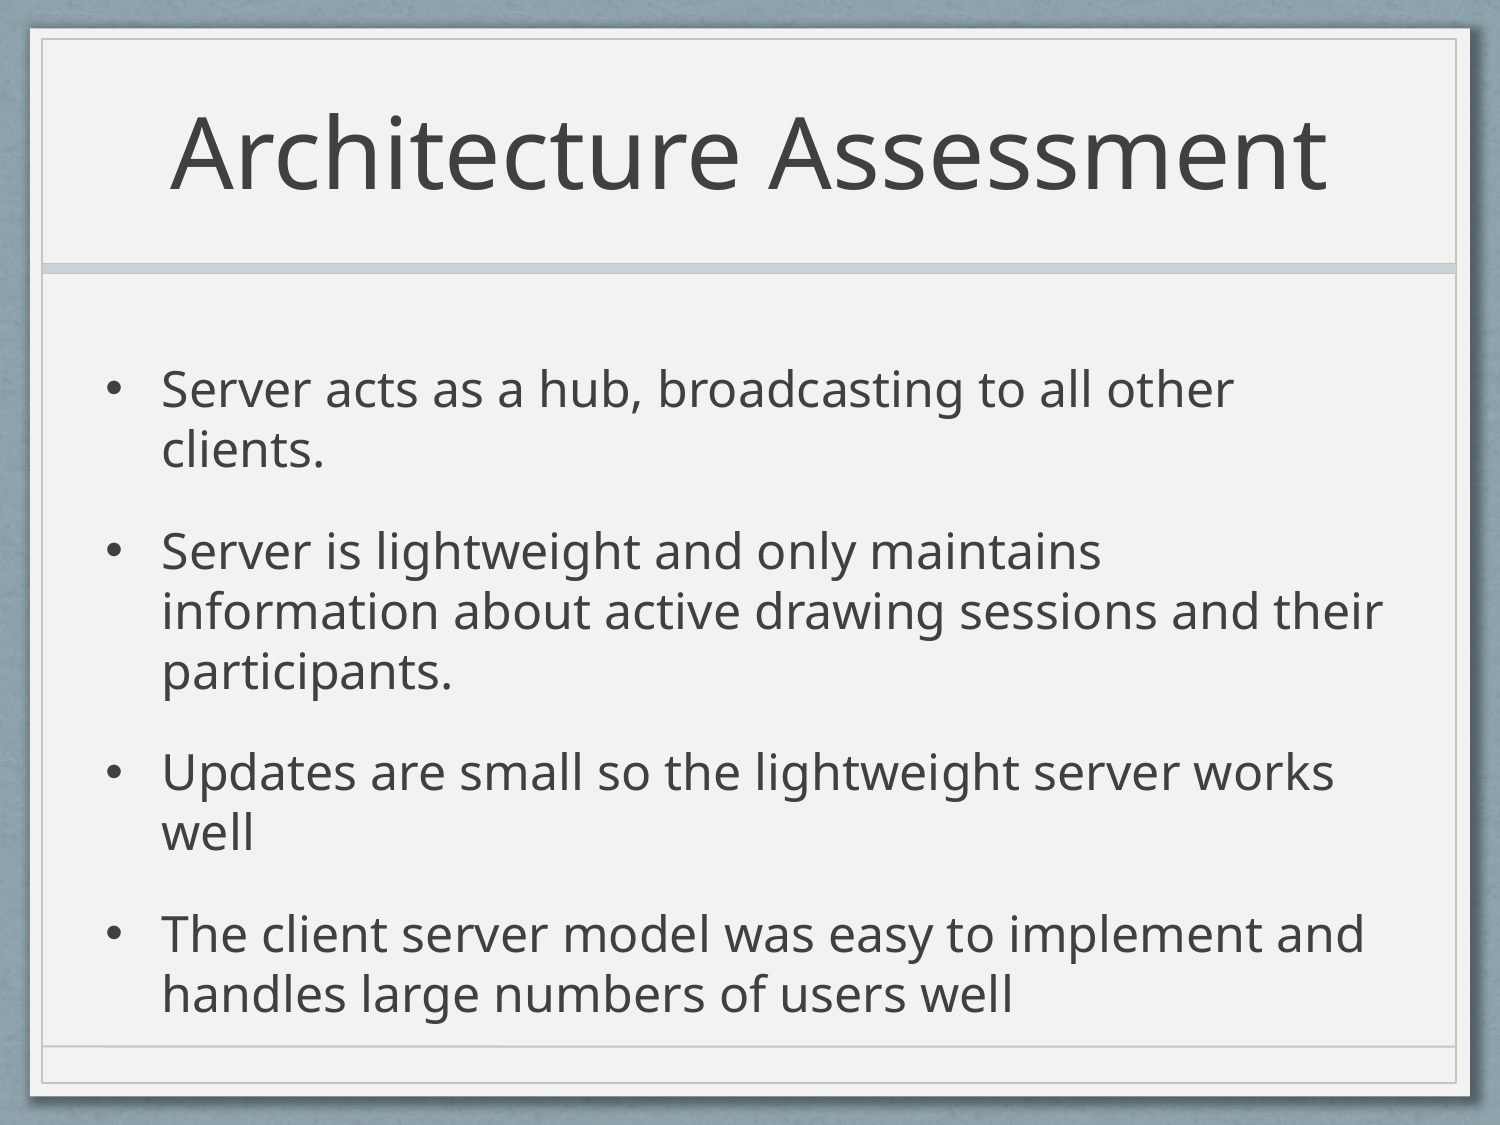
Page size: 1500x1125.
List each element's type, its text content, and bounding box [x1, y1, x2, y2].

list Server acts as a hub, broadcasting to all other clients. Server is lightweight and only maintains information about active drawing sessions and their participants. Updates are small so the lightweight server works well The client server model was easy to implement and handles large numbers of users well [90, 350, 1407, 995]
title Architecture Assessment [147, 40, 1353, 260]
